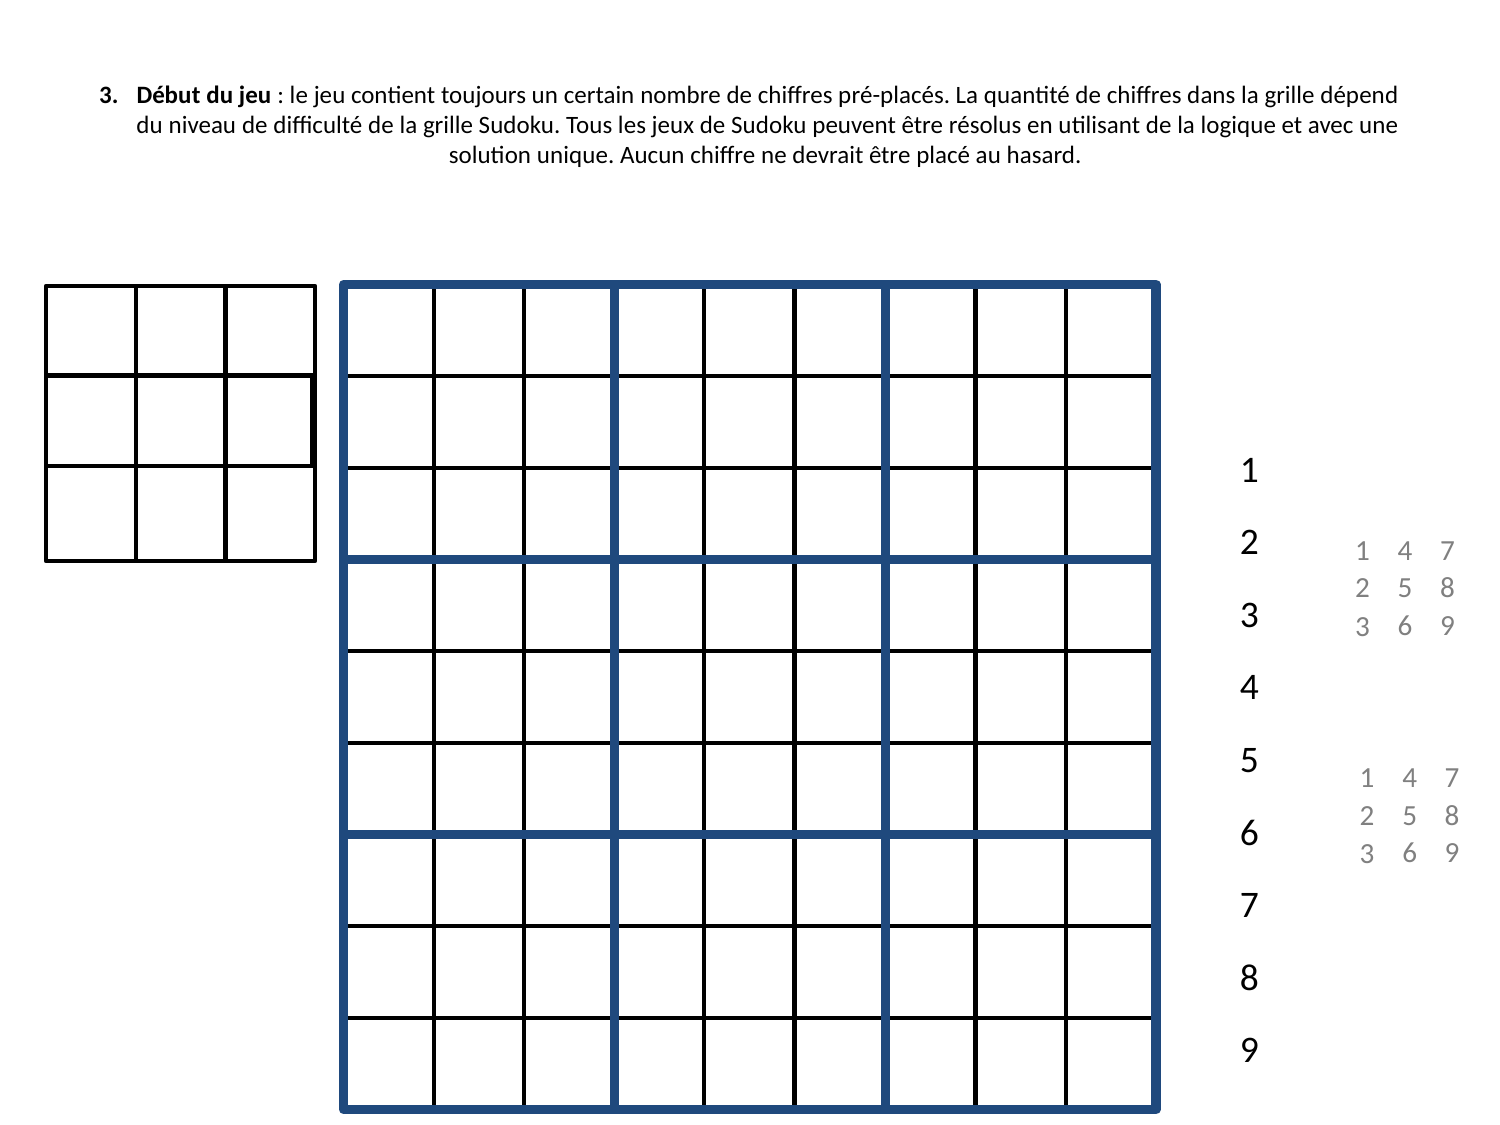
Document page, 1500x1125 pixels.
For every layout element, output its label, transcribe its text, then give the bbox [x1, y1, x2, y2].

text_box [883, 282, 1158, 557]
text_box 6 [1225, 800, 1274, 860]
text_box 1 [1225, 437, 1274, 498]
text_box 3 [1344, 827, 1390, 877]
text_box 8 [1428, 574, 1470, 598]
text_box 4 [1383, 523, 1425, 560]
text_box 9 [1429, 826, 1475, 876]
text_box 5 [1387, 788, 1432, 826]
text_box v [342, 557, 612, 832]
title Début du jeu : le jeu contient toujours un certain nombre de chiffres pré-placés. La quantité de chiffres dans la grille dépend du niveau de difficulté de la grille Sudoku. Tous les jeux de Sudoku peuvent être résolus en utilisant de la logique et avec une solution unique. Aucun chiffre ne devrait être placé au hasard. [75, 45, 1425, 233]
text_box 9 [1425, 598, 1470, 649]
text_box v [342, 832, 612, 1112]
text_box 2 [1344, 788, 1387, 827]
text_box [612, 557, 883, 832]
text_box 5 [1383, 560, 1428, 598]
text_box 8 [1432, 801, 1475, 826]
text_box 6 [1387, 826, 1429, 876]
text_box 5 [1225, 727, 1274, 788]
text_box 7 [1225, 872, 1274, 933]
text_box v [612, 832, 883, 1112]
text_box 7 [1429, 751, 1475, 801]
text_box [883, 557, 1158, 832]
text_box 6 [1383, 598, 1425, 649]
text_box [342, 282, 612, 557]
text_box 3 [1340, 599, 1385, 650]
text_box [45, 285, 316, 562]
text_box 8 [1225, 945, 1274, 1005]
text_box 1 [1340, 523, 1383, 560]
text_box 2 [1340, 560, 1383, 599]
text_box 7 [1425, 523, 1470, 574]
text_box [883, 832, 1158, 1112]
text_box 2 [1225, 510, 1274, 570]
text_box 9 [1225, 1017, 1274, 1078]
text_box 1 [1344, 751, 1387, 788]
text_box 4 [1225, 655, 1274, 715]
text_box 4 [1387, 751, 1429, 788]
text_box 3 [1225, 582, 1274, 643]
text_box [612, 282, 883, 557]
